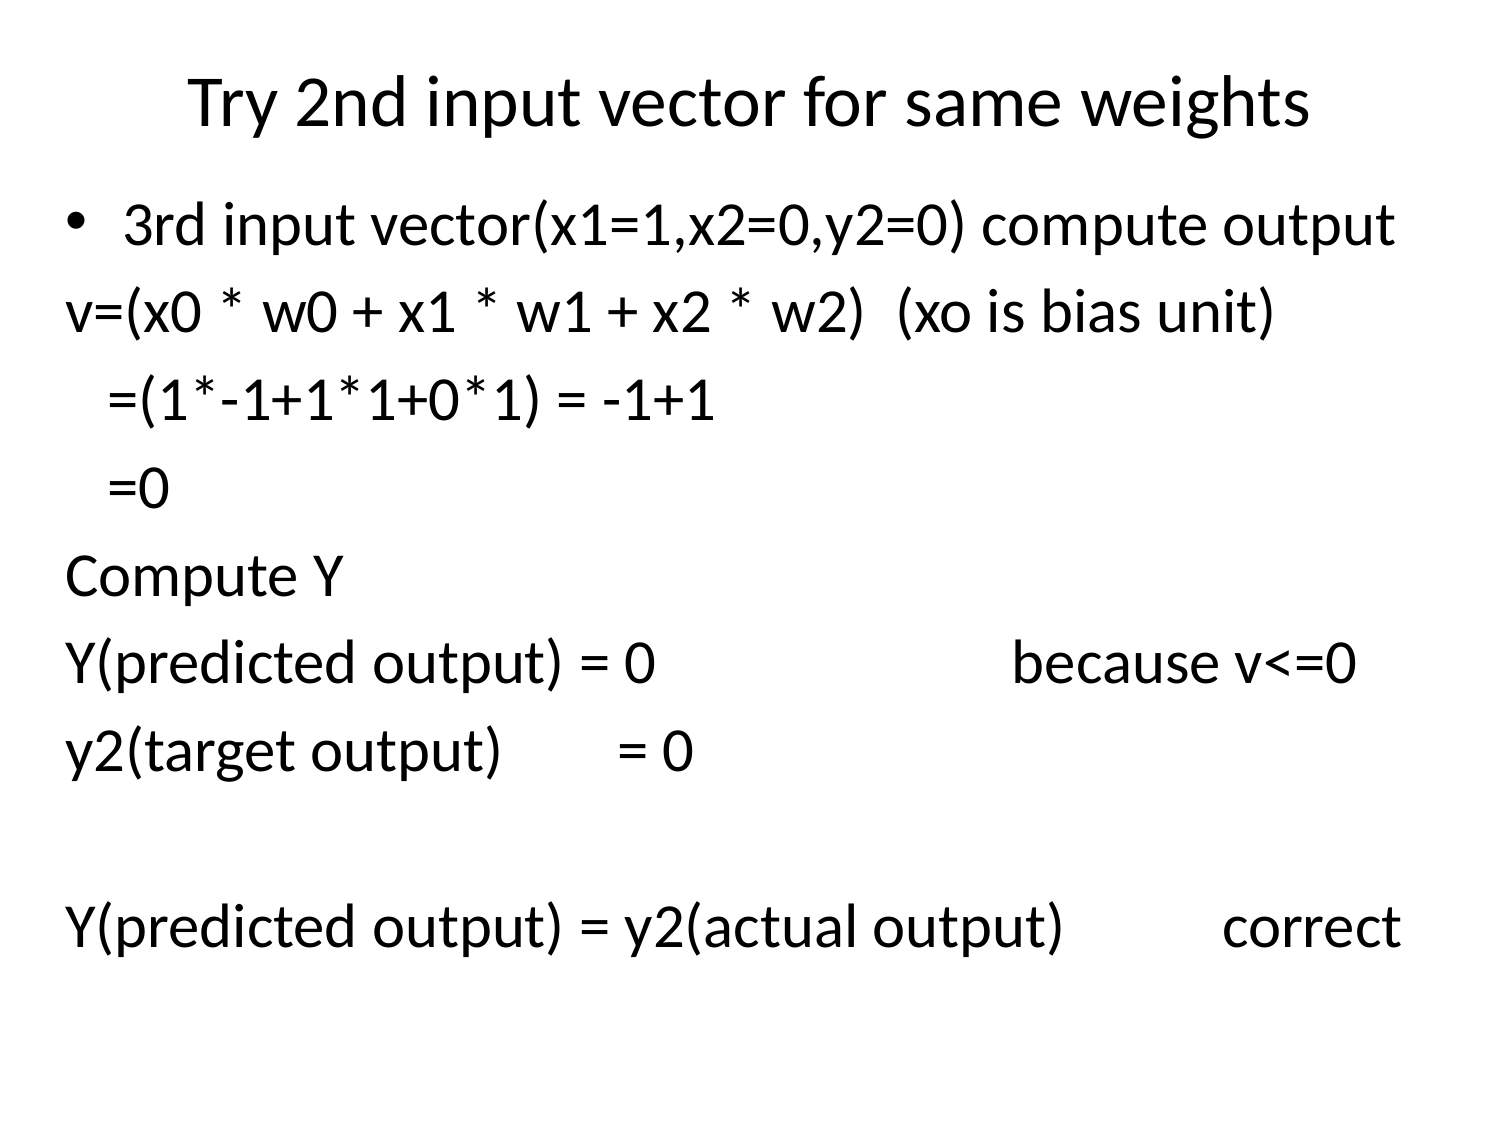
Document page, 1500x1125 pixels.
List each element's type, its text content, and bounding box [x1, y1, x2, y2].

list 3rd input vector(x1=1,x2=0,y2=0) compute output v=(x0 * w0 + x1 * w1 + x2 * w2) (xo is bias unit) =(1*-1+1*1+0*1) = -1+1 =0 Compute Y Y(predicted output) = 0 because v<=0 y2(target output) = 0 Y(predicted output) = y2(actual output) correct [50, 174, 1450, 1075]
title Try 2nd input vector for same weights [75, 45, 1425, 150]
